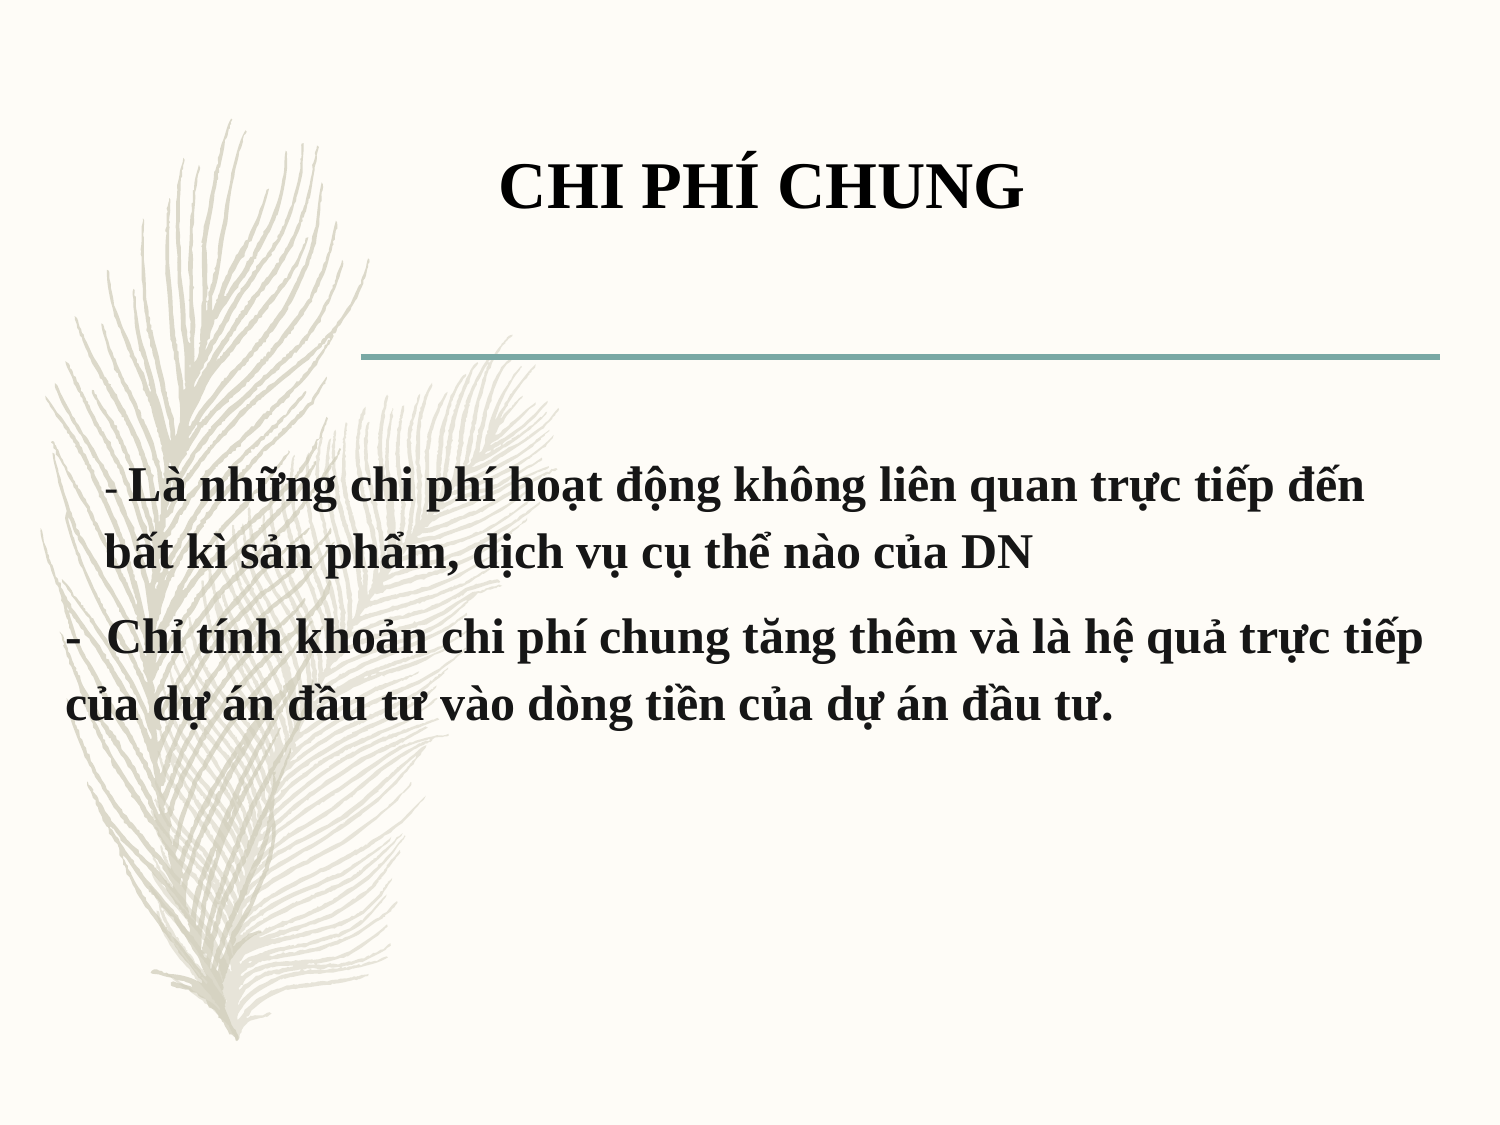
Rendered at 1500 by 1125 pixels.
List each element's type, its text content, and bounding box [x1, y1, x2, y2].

list - Là những chi phí hoạt động không liên quan trực tiếp đến bất kì sản phẩm, dịch vụ cụ thể nào của DN - Chỉ tính khoản chi phí chung tăng thêm và là hệ quả trực tiếp của dự án đầu tư vào dòng tiền của dự án đầu tư. [50, 437, 1463, 988]
title CHI PHÍ CHUNG [87, 137, 1438, 225]
